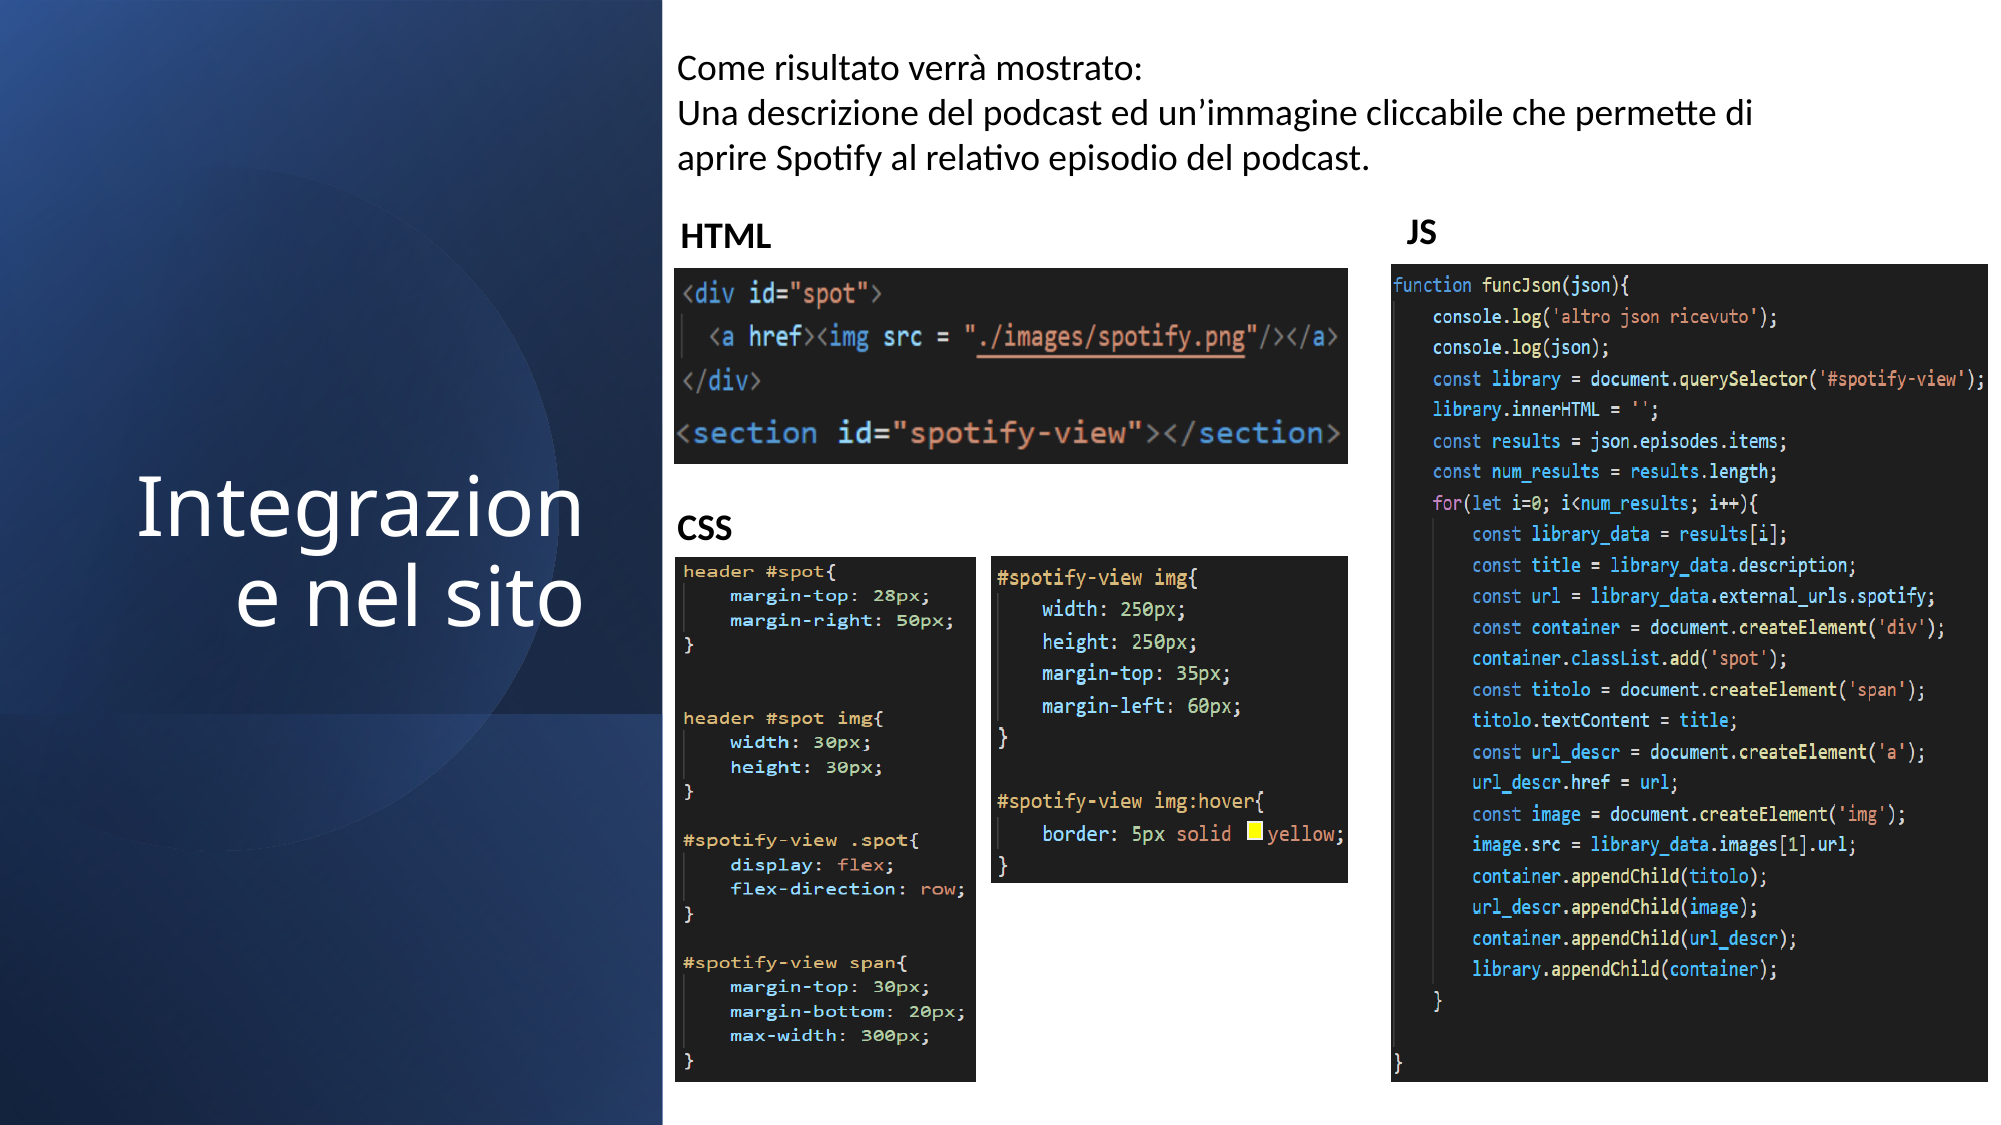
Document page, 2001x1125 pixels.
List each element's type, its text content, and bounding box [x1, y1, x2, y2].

text_box [663, 0, 2000, 1125]
picture [1391, 264, 1988, 1082]
picture [990, 556, 1348, 883]
picture [674, 268, 1348, 464]
text_box CSS [662, 496, 748, 556]
text_box JS [1392, 199, 1452, 260]
text_box HTML [665, 204, 787, 264]
text_box Come risultato verrà mostrato: Una descrizione del podcast ed un’immagine cliccabile che permette di aprire Spotify al relativo episodio del podcast. [662, 35, 1856, 186]
title Integrazione nel sito [76, 96, 602, 652]
text_box [0, 0, 663, 1124]
picture [675, 557, 976, 1082]
